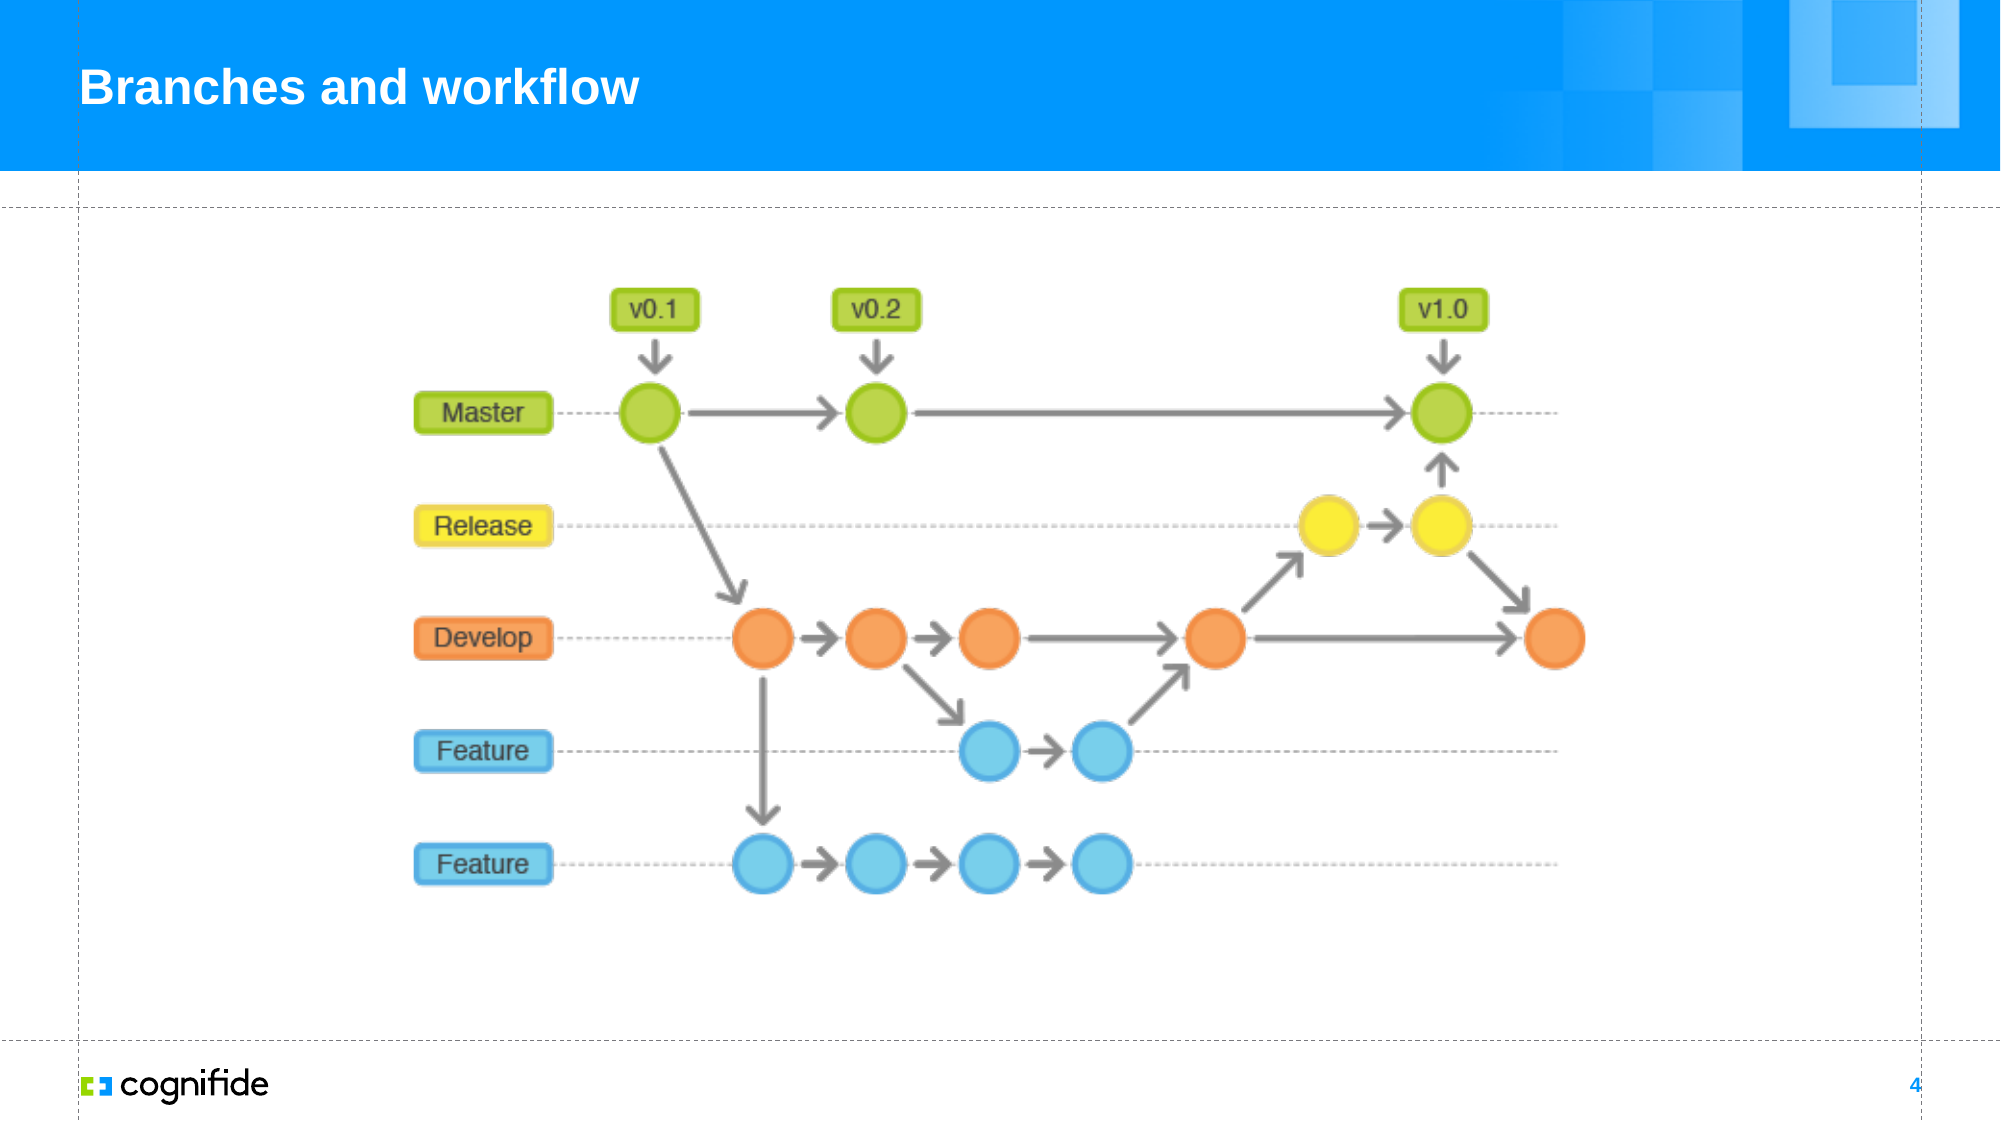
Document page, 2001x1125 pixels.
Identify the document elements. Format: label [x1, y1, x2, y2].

text_box [0, 0, 2000, 1124]
list [410, 284, 1590, 900]
